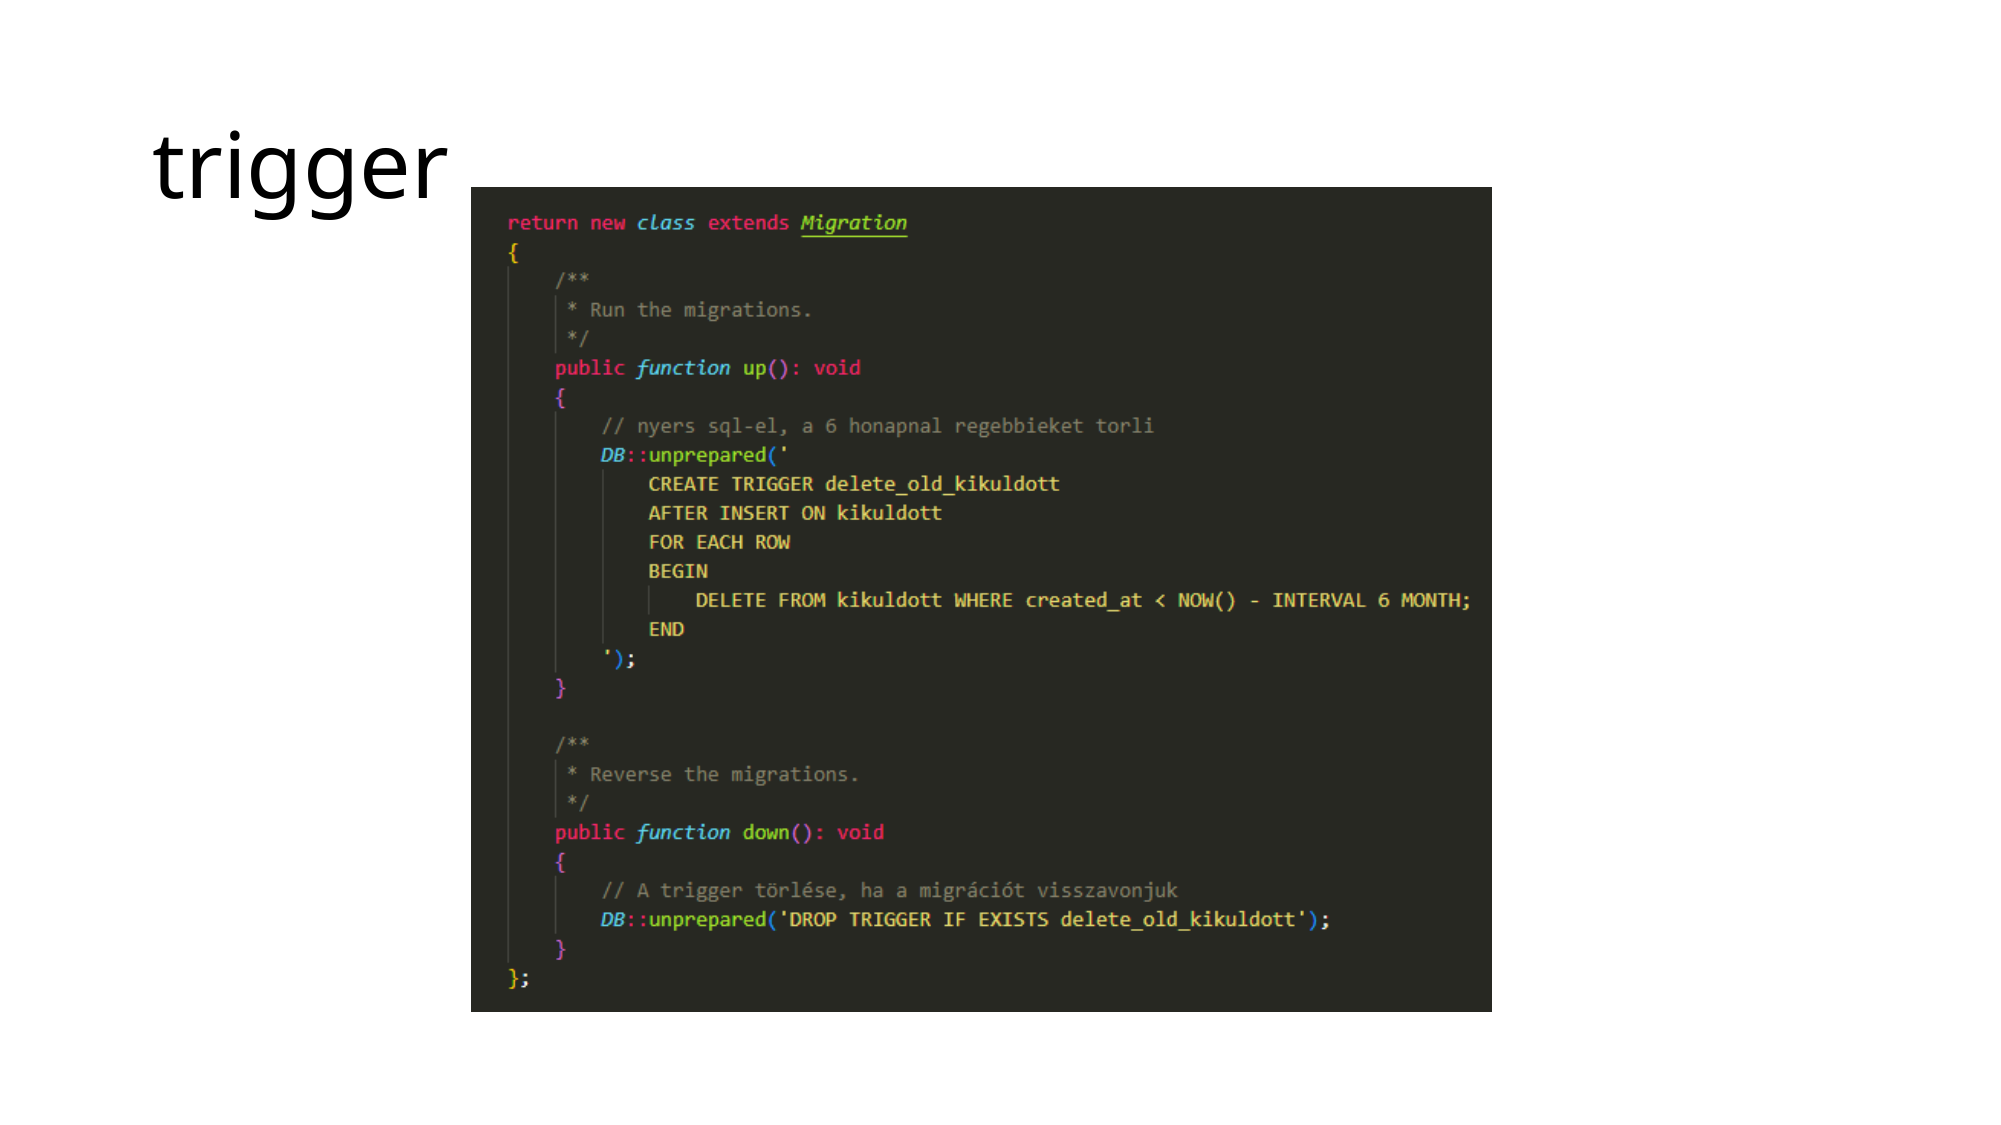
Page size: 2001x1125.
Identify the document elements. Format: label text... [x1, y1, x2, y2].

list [471, 186, 1493, 1013]
title trigger [137, 59, 1863, 278]
